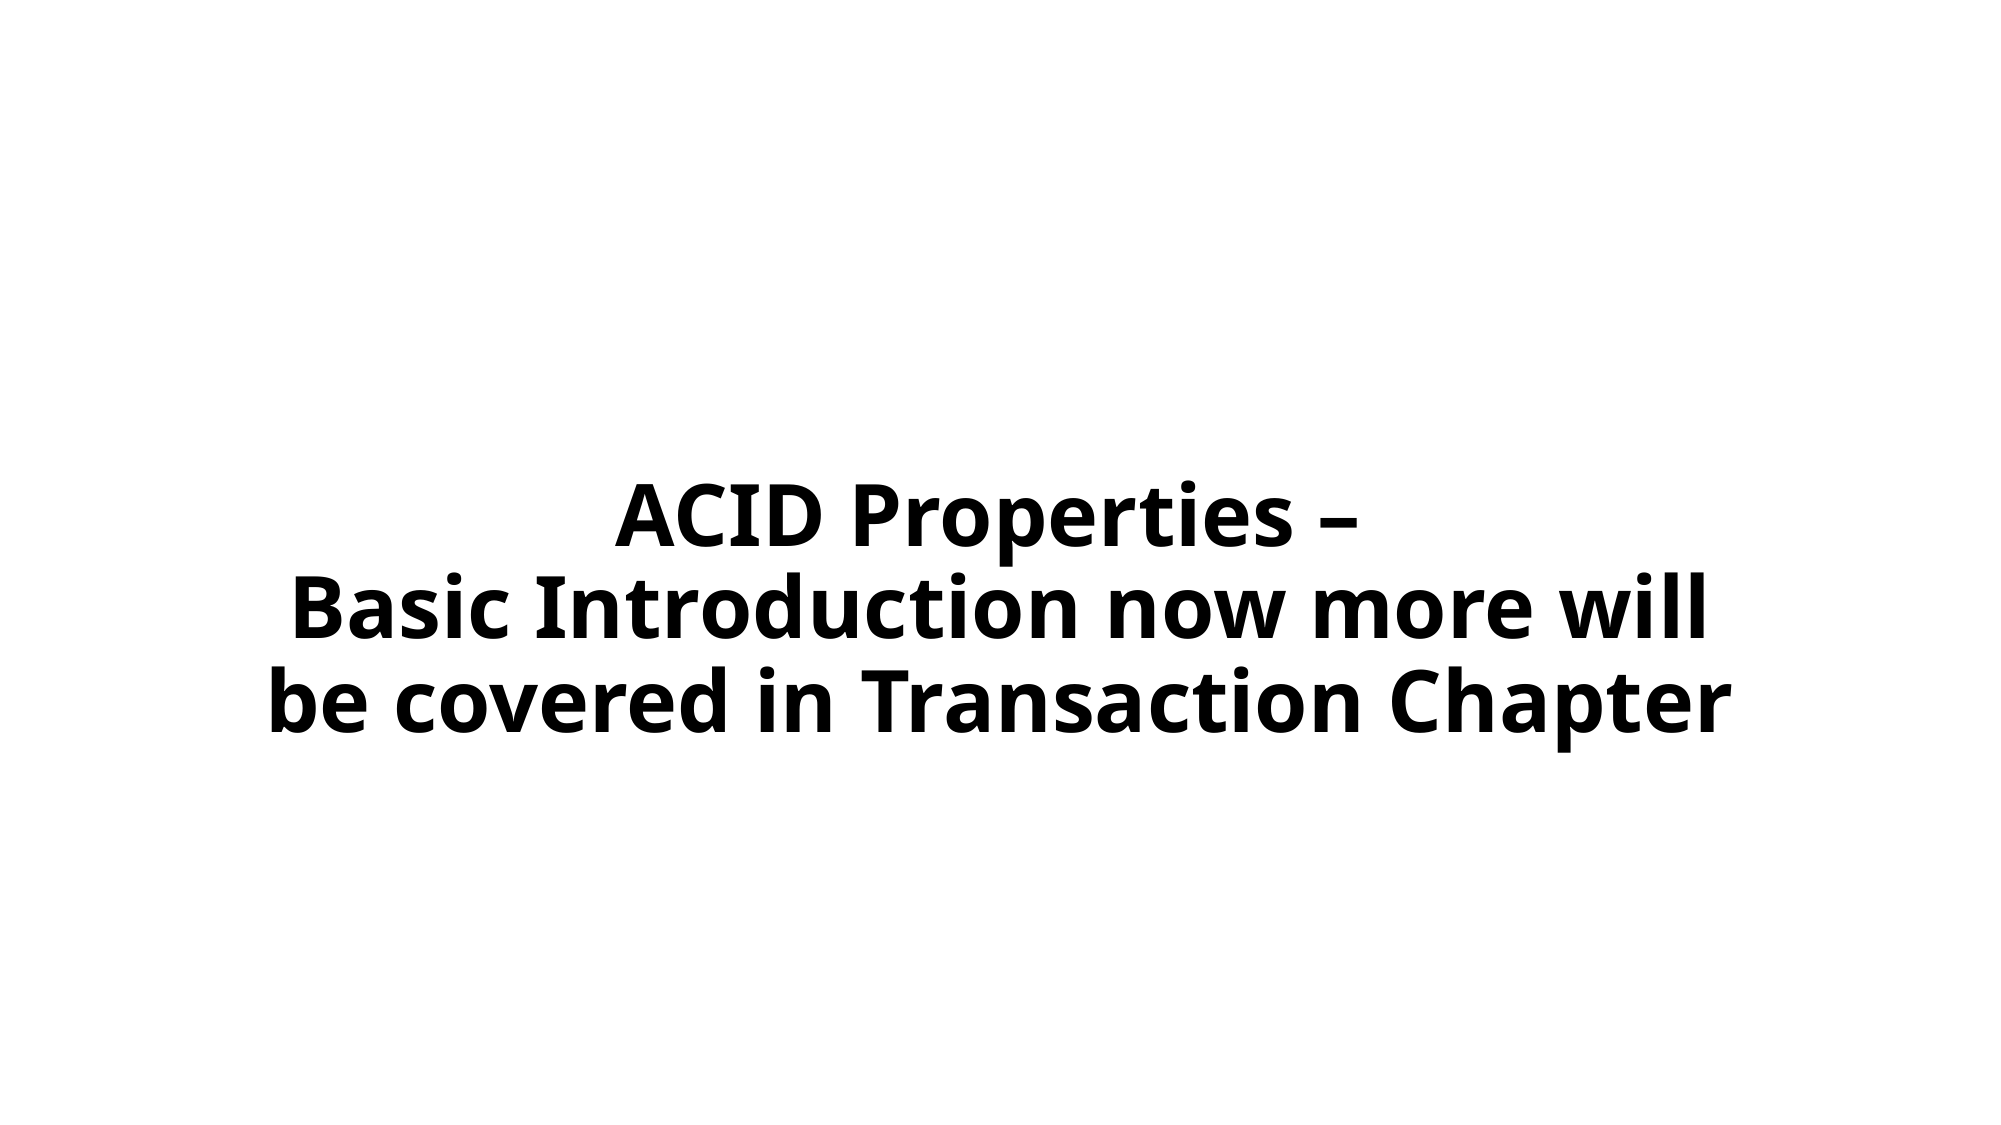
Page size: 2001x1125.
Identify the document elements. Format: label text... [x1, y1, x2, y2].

title ACID Properties – Basic Introduction now more will be covered in Transaction Chapter [249, 366, 1750, 759]
